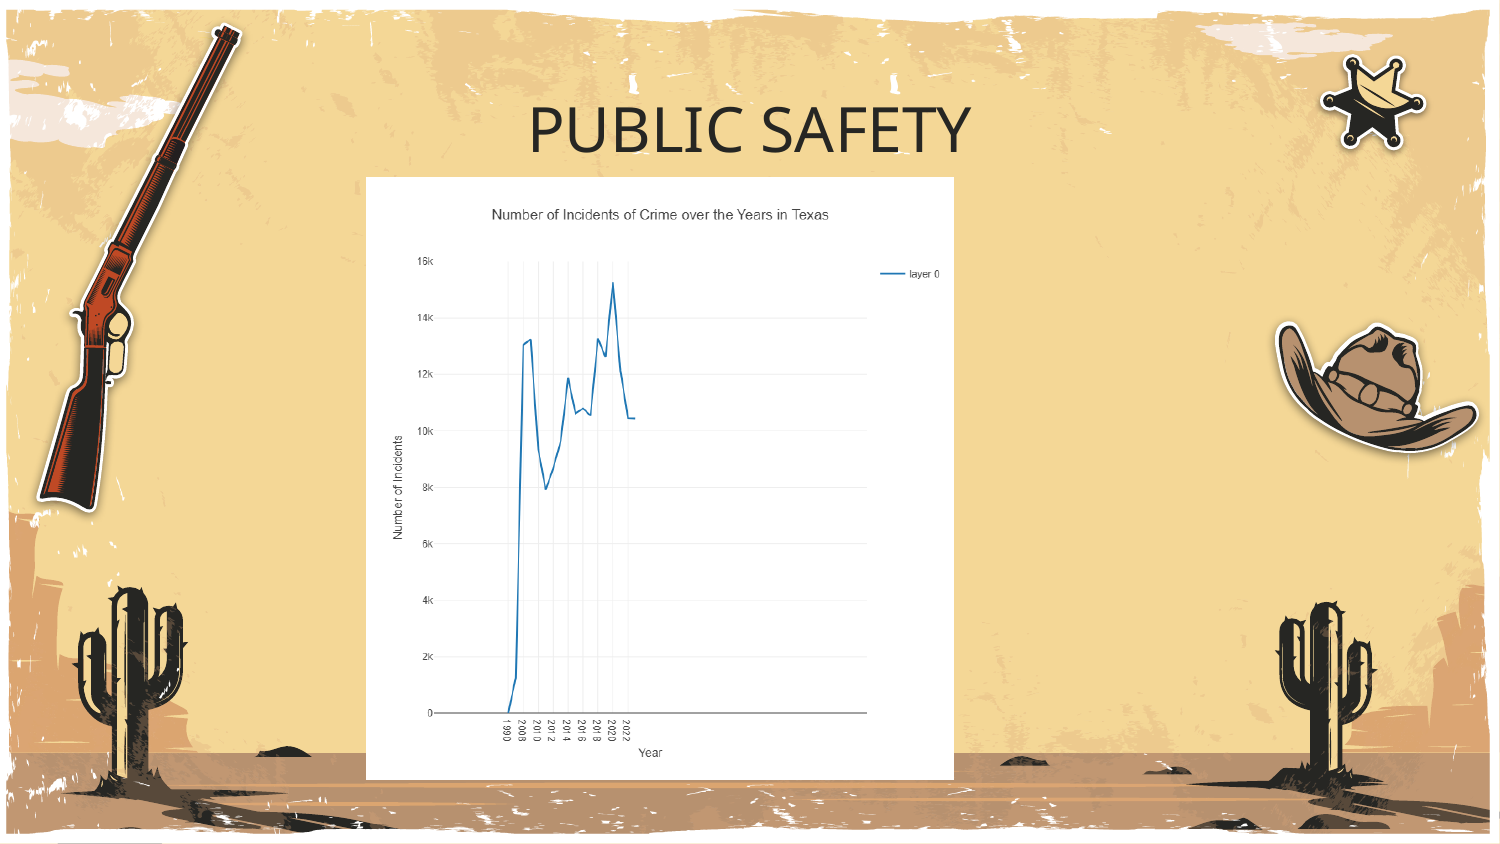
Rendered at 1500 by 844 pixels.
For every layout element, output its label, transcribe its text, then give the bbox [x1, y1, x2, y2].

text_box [1327, 51, 1419, 153]
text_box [1265, 328, 1482, 441]
title PUBLIC SAFETY [117, 74, 1383, 169]
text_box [0, 219, 360, 326]
picture [0, 0, 1500, 844]
